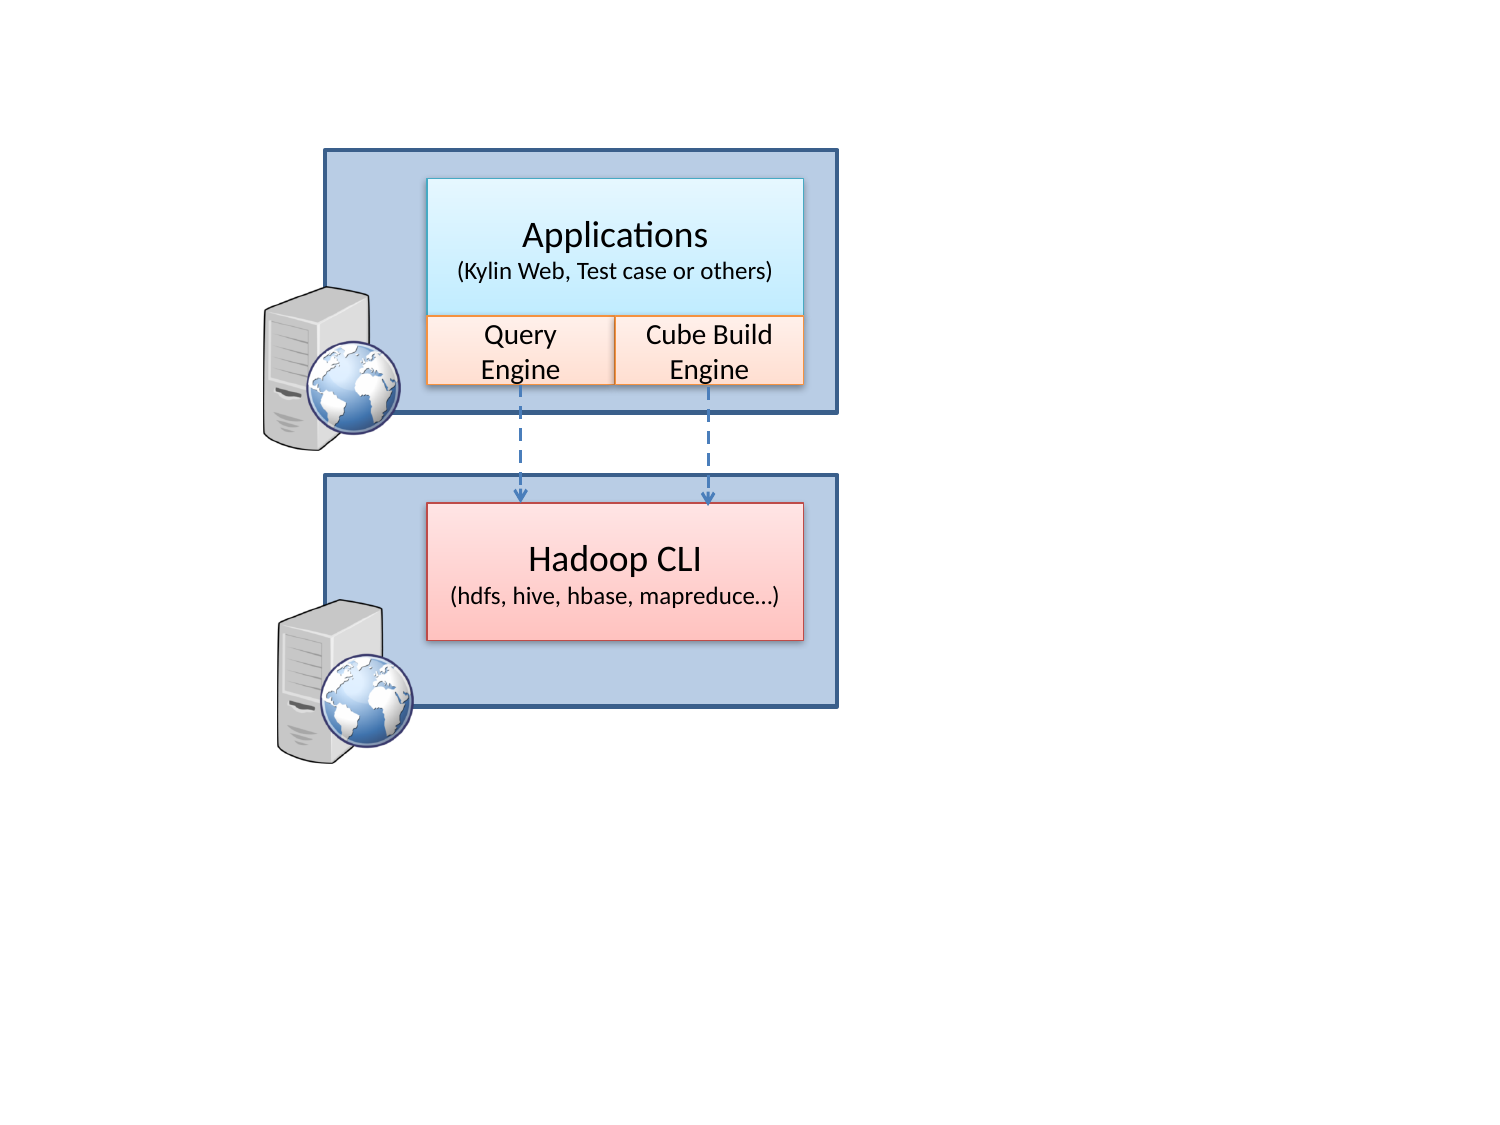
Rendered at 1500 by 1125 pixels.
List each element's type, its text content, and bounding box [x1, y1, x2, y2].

text_box Applications (Kylin Web, Test case or others) [426, 178, 804, 314]
picture [263, 599, 427, 764]
text_box Cube Build Engine [615, 315, 804, 385]
text_box [323, 148, 839, 415]
picture [249, 286, 414, 451]
text_box Hadoop CLI (hdfs, hive, hbase, mapreduce…) [426, 502, 804, 641]
text_box Query Engine [426, 315, 612, 385]
text_box [323, 473, 516, 598]
text_box [432, 473, 839, 709]
